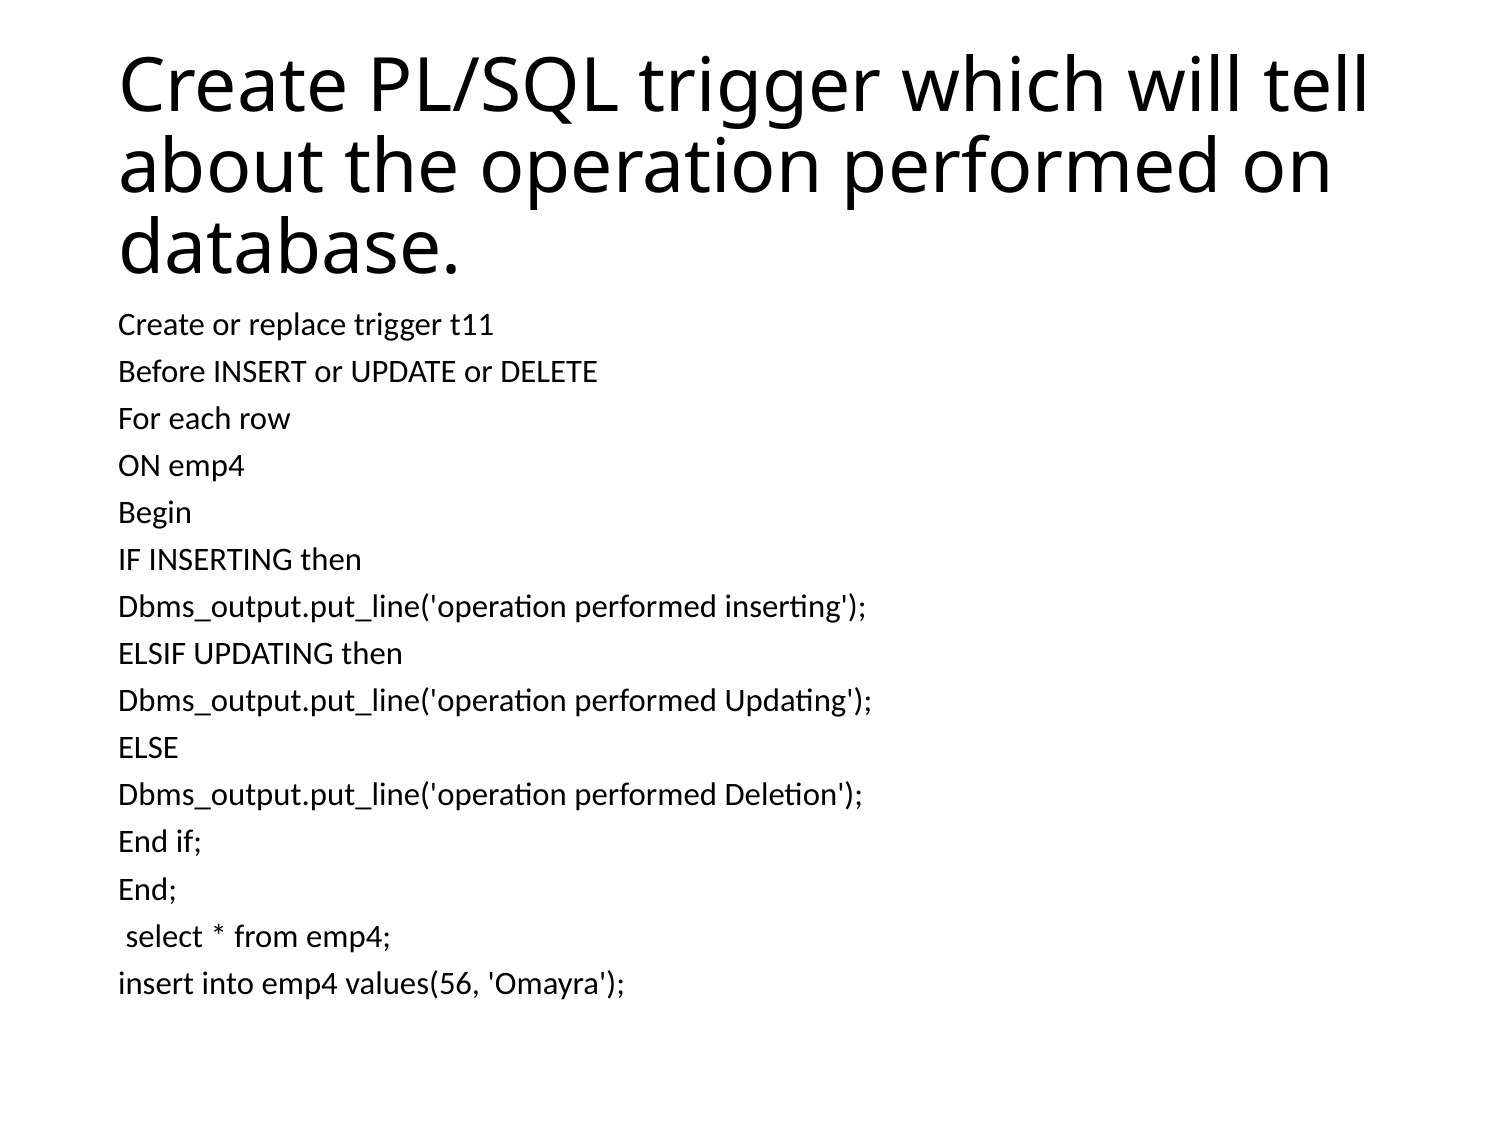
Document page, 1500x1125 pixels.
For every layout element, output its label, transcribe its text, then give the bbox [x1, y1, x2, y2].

title Create PL/SQL trigger which will tell about the operation performed on database. [103, 59, 1397, 278]
list Create or replace trigger t11 Before INSERT or UPDATE or DELETE For each row ON emp4 Begin IF INSERTING then Dbms_output.put_line('operation performed inserting'); ELSIF UPDATING then Dbms_output.put_line('operation performed Updating'); ELSE Dbms_output.put_line('operation performed Deletion'); End if; End; select * from emp4; insert into emp4 values(56, 'Omayra'); [103, 299, 1397, 1014]
